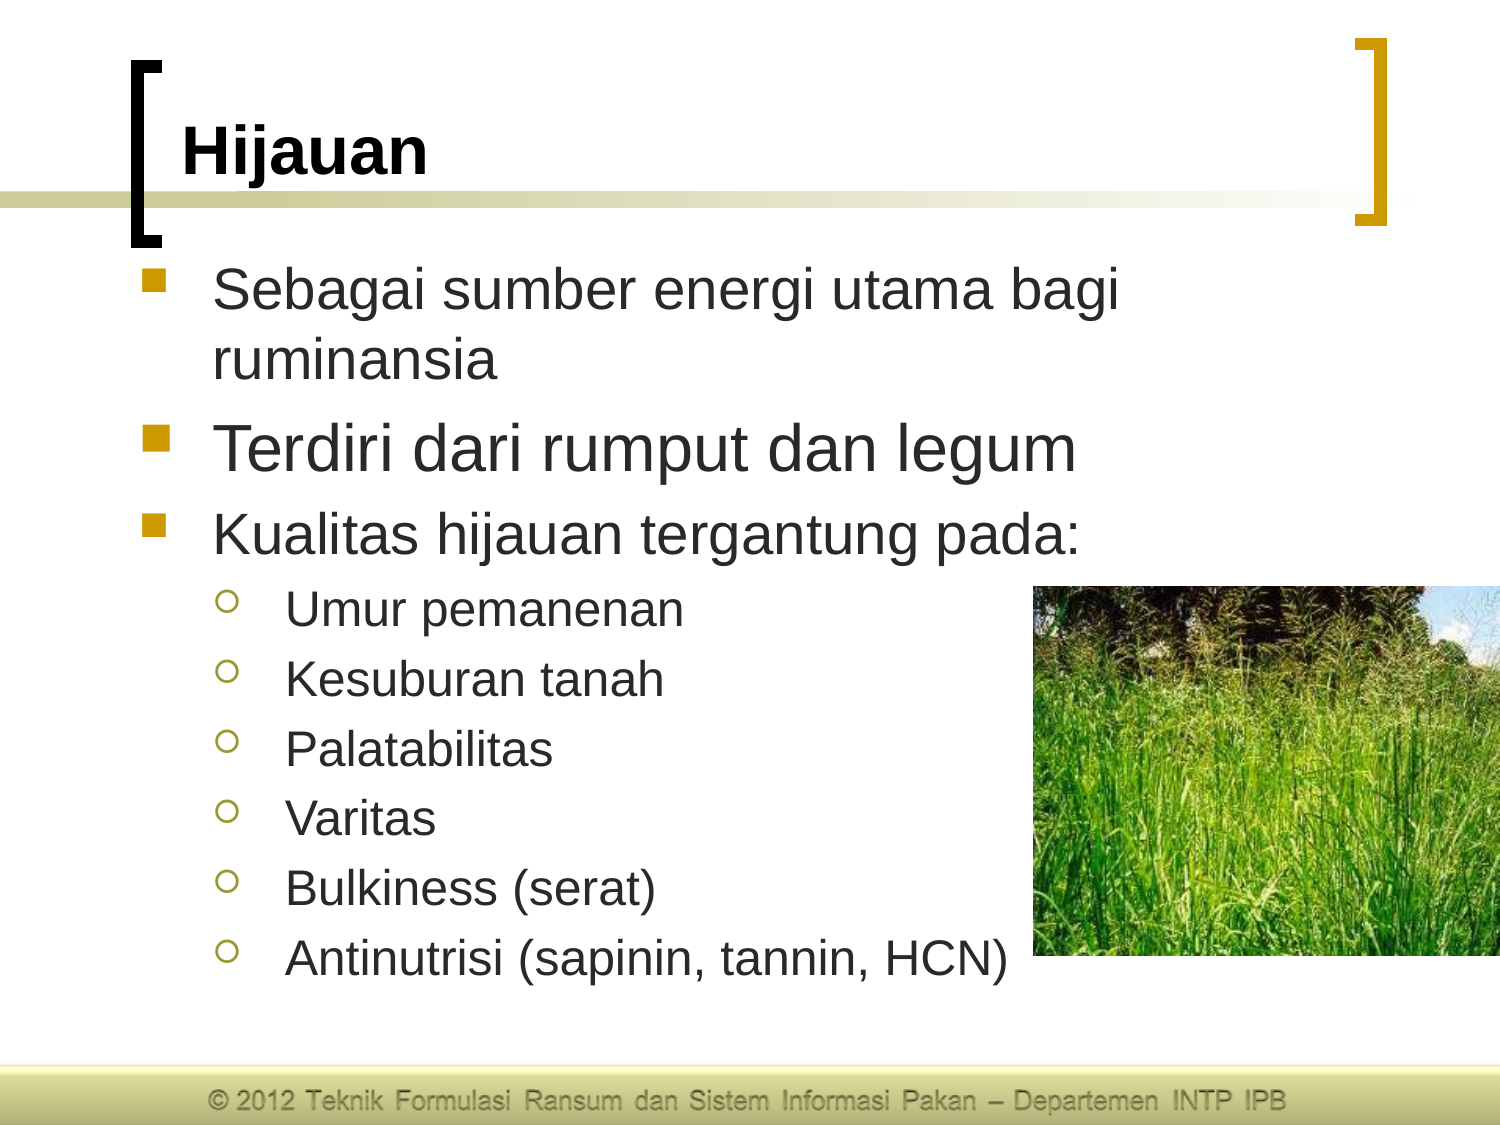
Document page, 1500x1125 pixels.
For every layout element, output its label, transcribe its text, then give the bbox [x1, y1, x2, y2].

title Hijauan [166, 66, 1341, 197]
list Sebagai sumber energi utama bagi ruminansia Terdiri dari rumput dan legum Kualitas hijauan tergantung pada: Umur pemanenan Kesuburan tanah Palatabilitas Varitas Bulkiness (serat) Antinutrisi (sapinin, tannin, HCN) [123, 243, 1141, 1059]
picture [1033, 585, 1500, 956]
picture [0, 1061, 1500, 1125]
